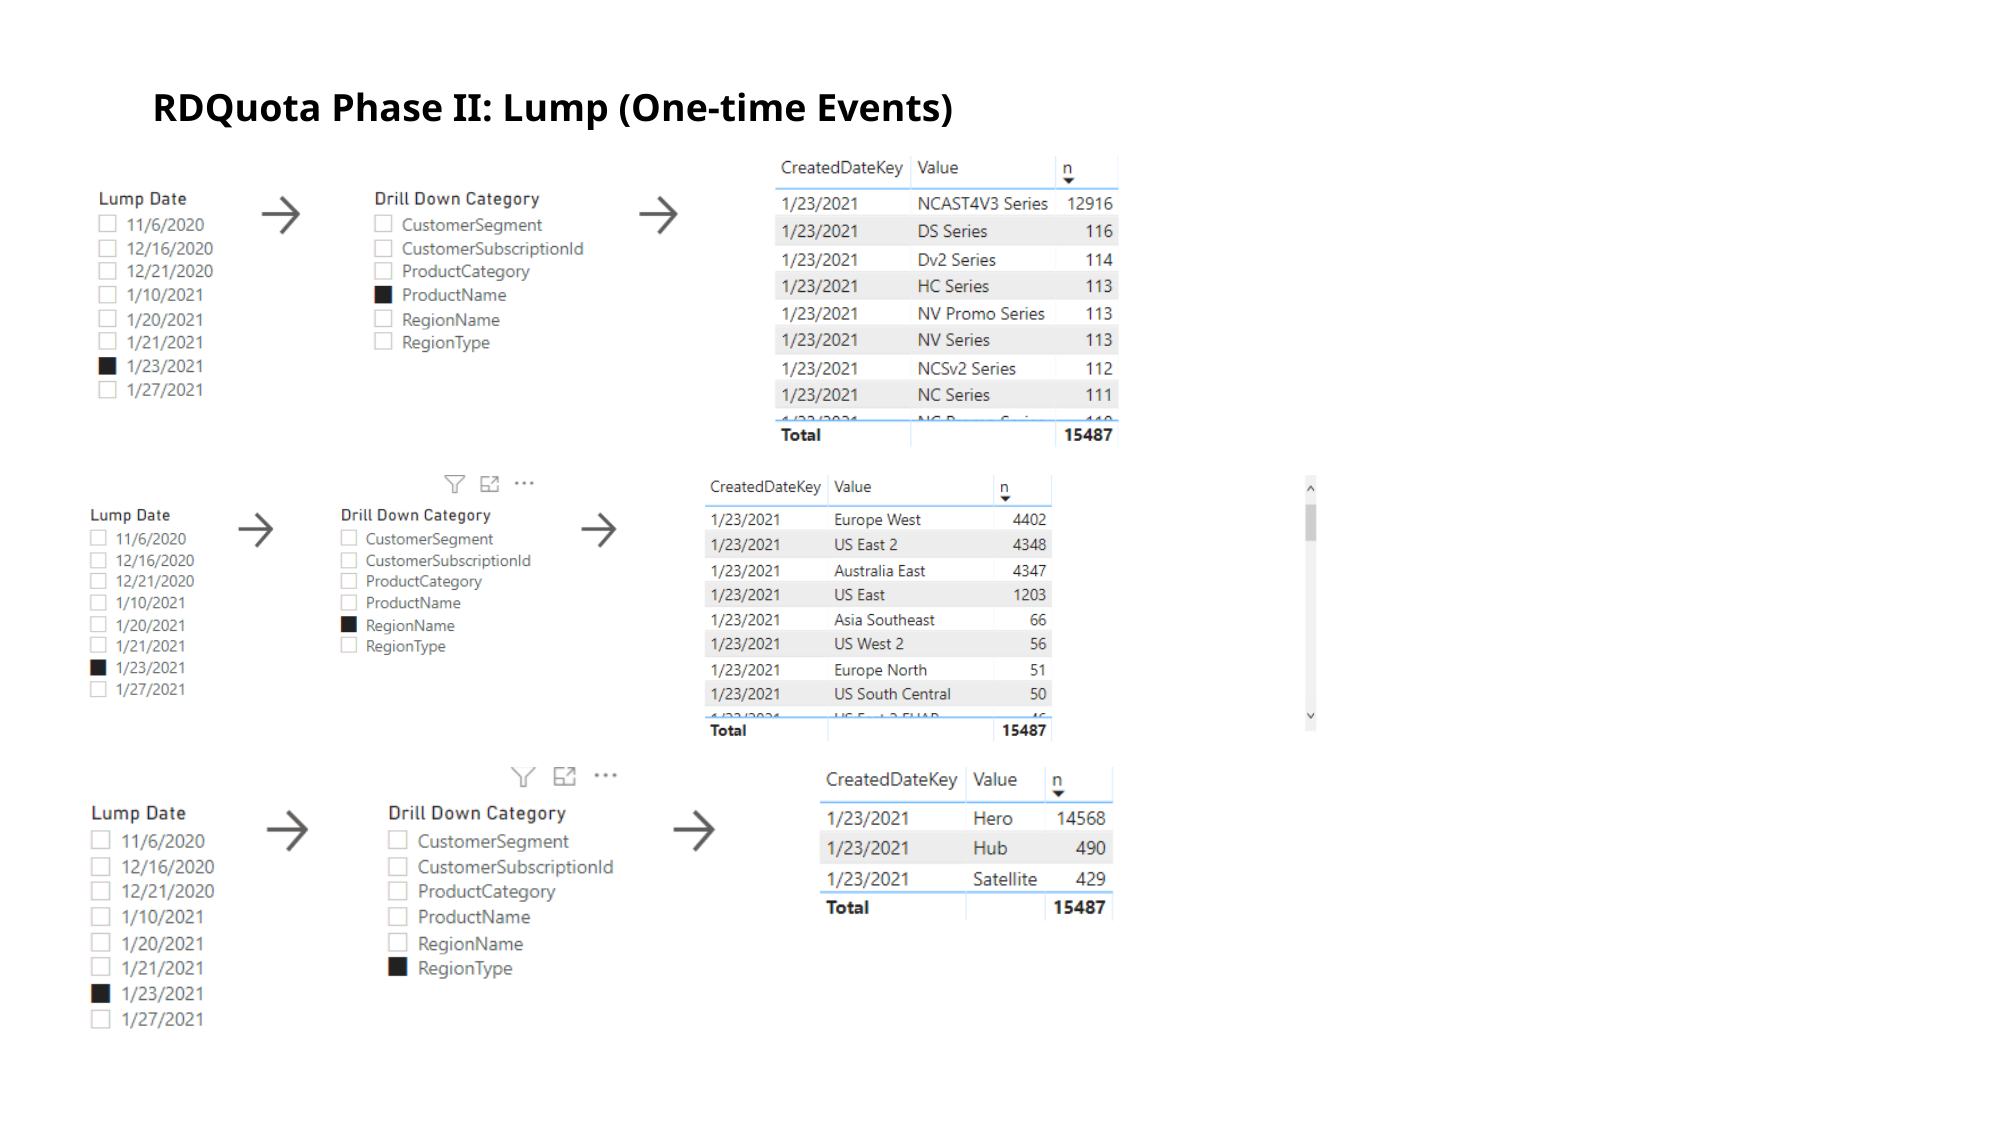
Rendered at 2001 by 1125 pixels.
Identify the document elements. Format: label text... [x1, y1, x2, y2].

title RDQuota Phase II: Lump (One-time Events) [137, 59, 1863, 158]
picture [66, 767, 1319, 1111]
picture [78, 156, 1330, 761]
